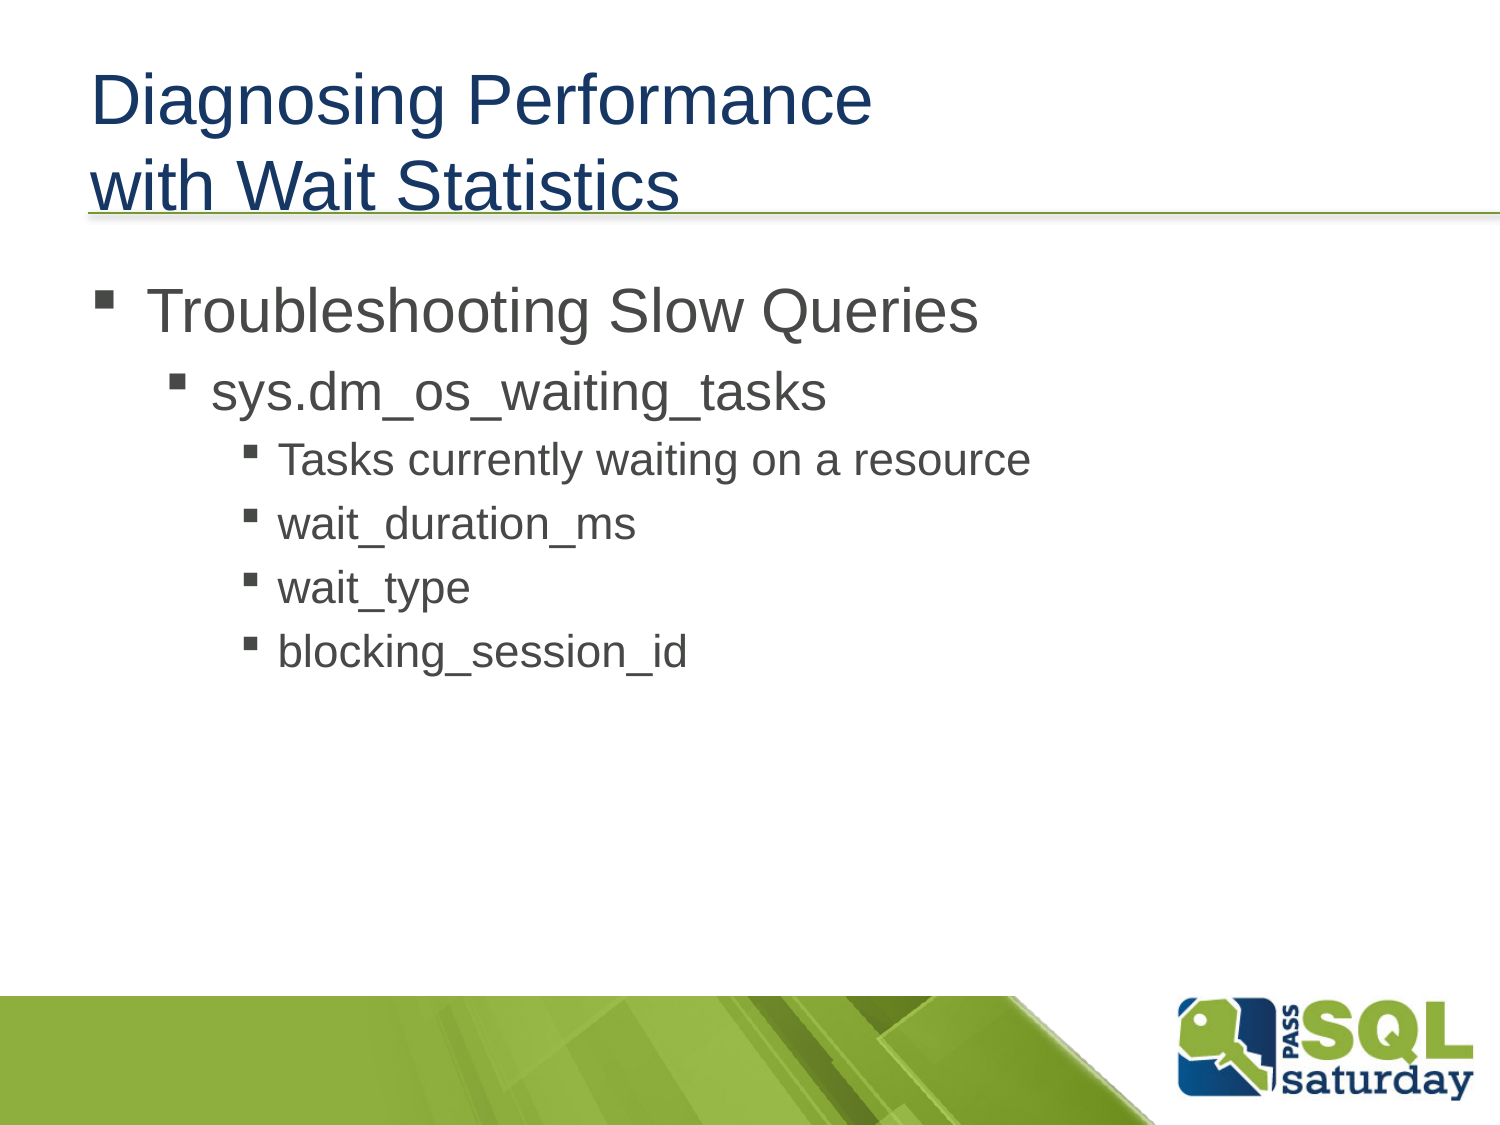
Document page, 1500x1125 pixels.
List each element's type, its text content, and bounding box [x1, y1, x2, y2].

picture [0, 969, 1483, 1125]
title Diagnosing Performance with Wait Statistics [75, 45, 1425, 233]
list Troubleshooting Slow Queries sys.dm_os_waiting_tasks Tasks currently waiting on a resource wait_duration_ms wait_type blocking_session_id [75, 262, 1425, 1005]
